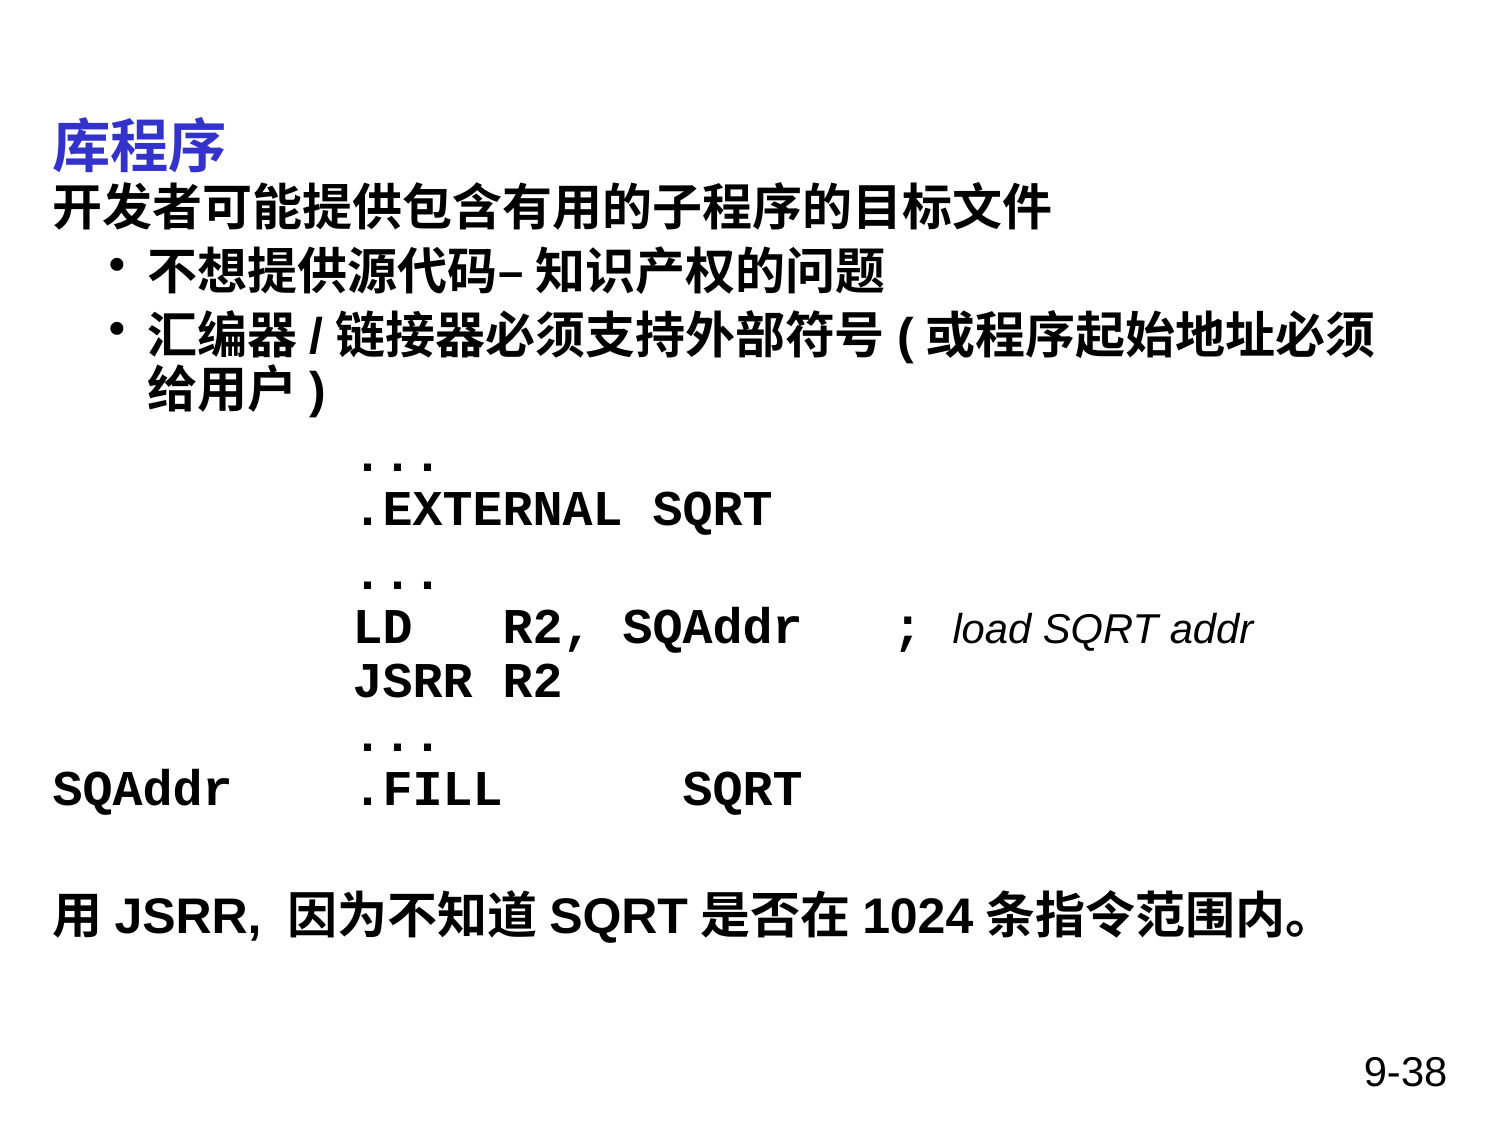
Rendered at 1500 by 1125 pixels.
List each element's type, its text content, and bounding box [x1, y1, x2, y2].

list 开发者可能提供包含有用的子程序的目标文件 不想提供源代码– 知识产权的问题 汇编器/链接器必须支持外部符号(或程序起始地址必须给用户) ... .EXTERNAL SQRT ... LD R2, SQAddr ; load SQRT addr JSRR R2 ... SQAddr .FILL SQRT 用JSRR, 因为不知道SQRT是否在1024条指令范围内。 [37, 174, 1438, 1076]
title 库程序 [37, 99, 1463, 188]
slide_number 9- [1074, 1037, 1463, 1101]
